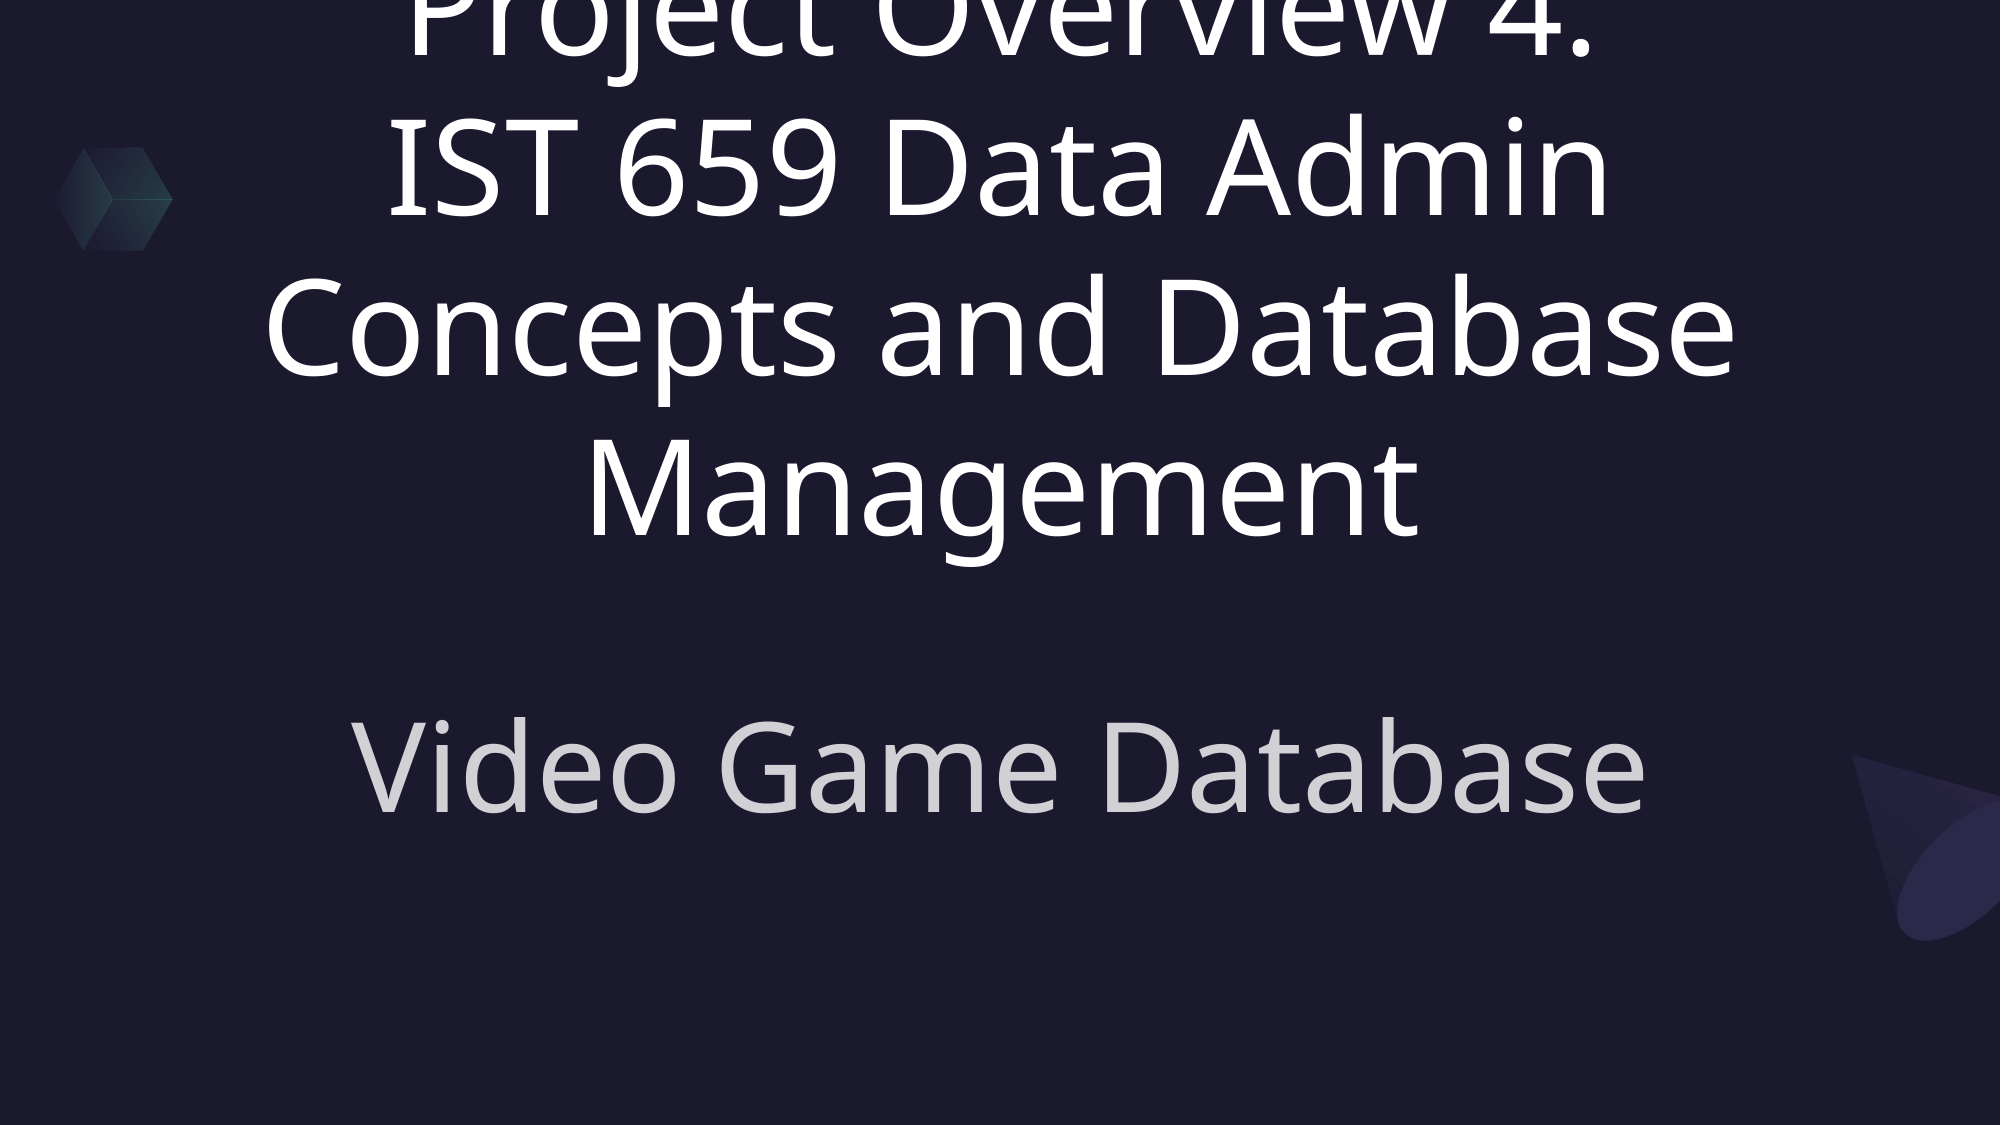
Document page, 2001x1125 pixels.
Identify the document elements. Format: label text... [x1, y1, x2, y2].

title Project Overview 4: IST 659 Data Admin Concepts and Database Management [92, 77, 1910, 563]
list Video Game Database [92, 595, 1910, 1035]
